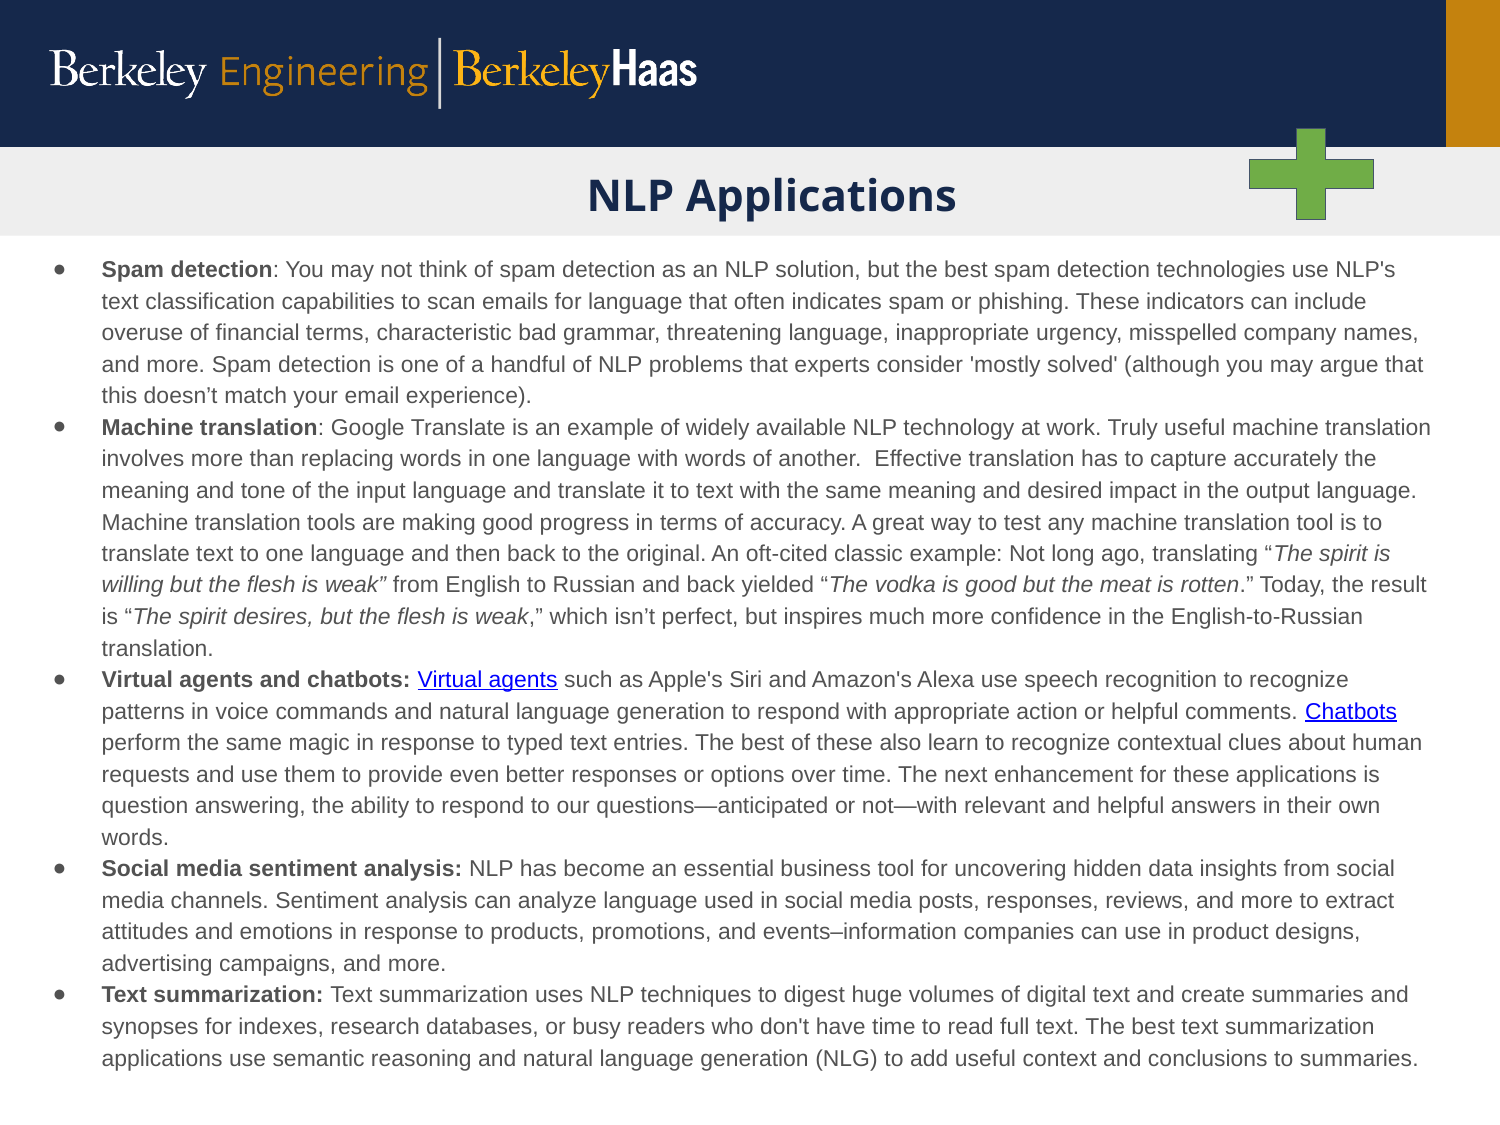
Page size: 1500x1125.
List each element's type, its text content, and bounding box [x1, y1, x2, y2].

text_box Spam detection: You may not think of spam detection as an NLP solution, but the best spam detection technologies use NLP's text classification capabilities to scan emails for language that often indicates spam or phishing. These indicators can include overuse of financial terms, characteristic bad grammar, threatening language, inappropriate urgency, misspelled company names, and more. Spam detection is one of a handful of NLP problems that experts consider 'mostly solved' (although you may argue that this doesn’t match your email experience). Machine translation: Google Translate is an example of widely available NLP technology at work. Truly useful machine translation involves more than replacing words in one language with words of another. Effective translation has to capture accurately the meaning and tone of the input language and translate it to text with the same meaning and desired impact in the output language. Machine translation tools are making good progress in terms of accuracy. A great way to test any machine translation tool is to translate text to one language and then back to the original. An oft-cited classic example: Not long ago, translating “The spirit is willing but the flesh is weak” from English to Russian and back yielded “The vodka is good but the meat is rotten.” Today, the result is “The spirit desires, but the flesh is weak,” which isn’t perfect, but inspires much more confidence in the English-to-Russian translation. Virtual agents and chatbots: Virtual agents such as Apple's Siri and Amazon's Alexa use speech recognition to recognize patterns in voice commands and natural language generation to respond with appropriate action or helpful comments. Chatbots perform the same magic in response to typed text entries. The best of these also learn to recognize contextual clues about human requests and use them to provide even better responses or options over time. The next enhancement for these applications is question answering, the ability to respond to our questions—anticipated or not—with relevant and helpful answers in their own words. Social media sentiment analysis: NLP has become an essential business tool for uncovering hidden data insights from social media channels. Sentiment analysis can analyze language used in social media posts, responses, reviews, and more to extract attitudes and emotions in response to products, promotions, and events–information companies can use in product designs, advertising campaigns, and more. Text summarization: Text summarization uses NLP techniques to digest huge volumes of digital text and create summaries and synopses for indexes, research databases, or busy readers who don't have time to read full text. The best text summarization applications use semantic reasoning and natural language generation (NLG) to add useful context and conclusions to summaries. [11, 236, 1453, 1086]
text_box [0, 0, 1500, 236]
